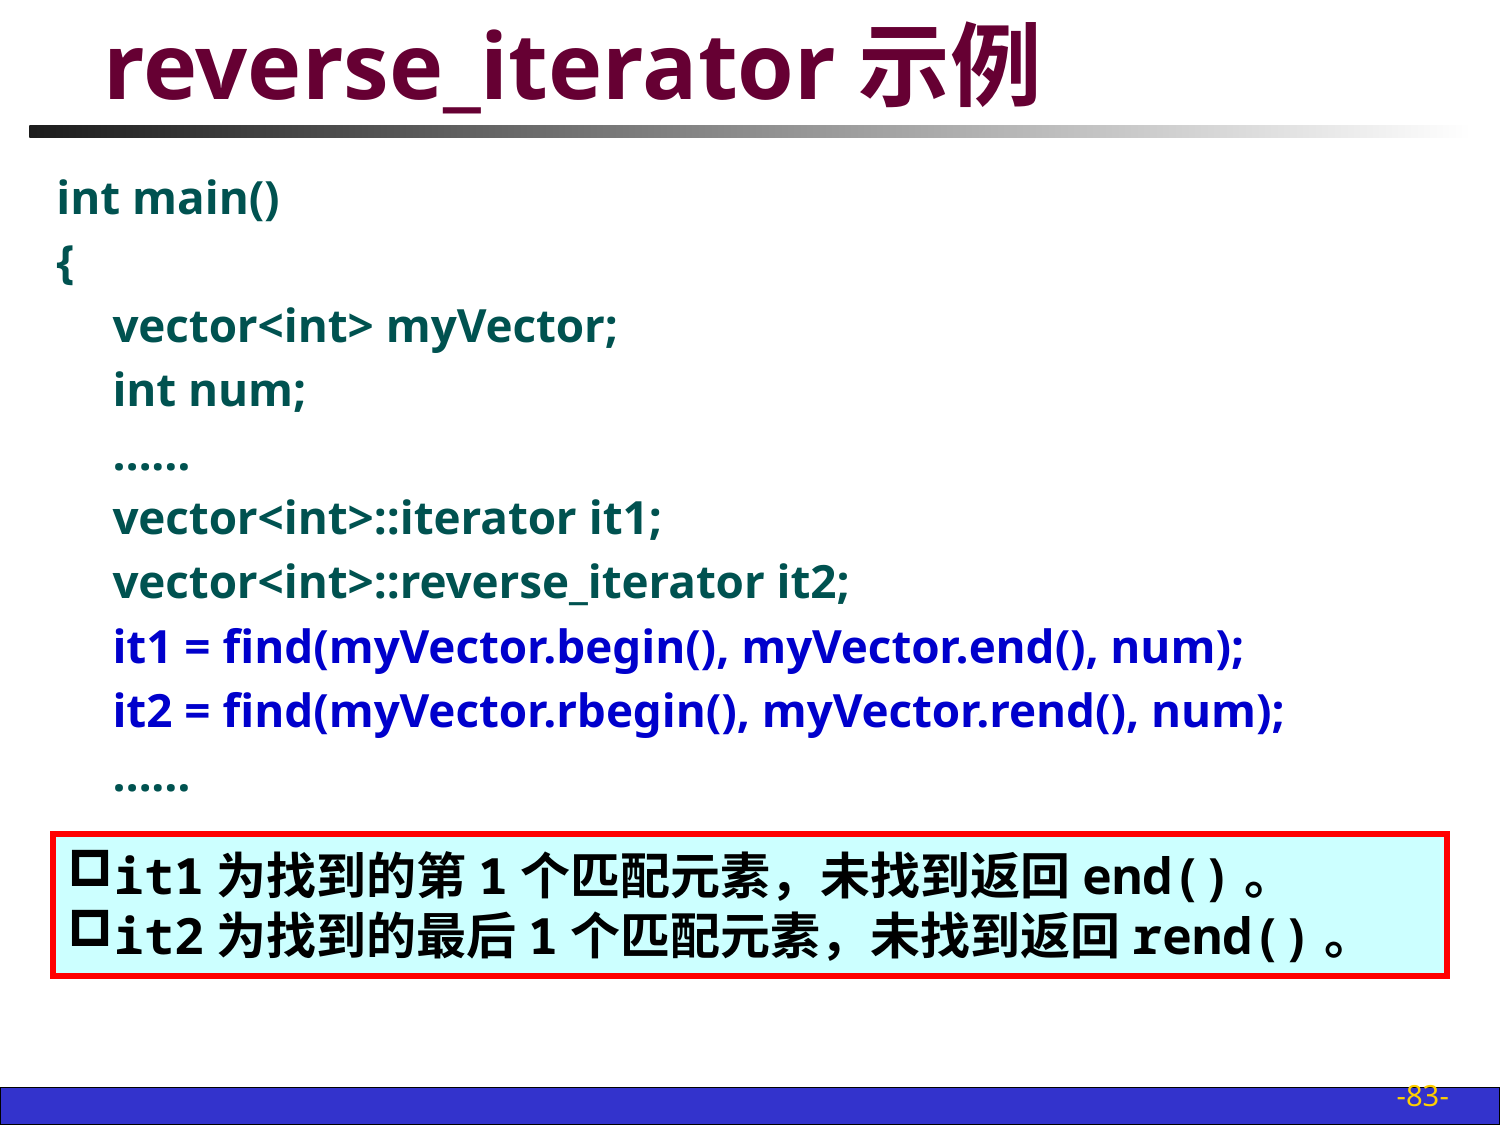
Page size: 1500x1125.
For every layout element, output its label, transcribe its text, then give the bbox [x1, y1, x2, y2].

title reverse_iterator示例 [88, 18, 1398, 126]
list int main() { vector<int> myVector; int num; …… vector<int>::iterator it1; vector<int>::reverse_iterator it2; it1 = find(myVector.begin(), myVector.end(), num); it2 = find(myVector.rbegin(), myVector.rend(), num); …… [41, 160, 1471, 1012]
text_box it1为找到的第1个匹配元素，未找到返回end()。 it2为找到的最后1个匹配元素，未找到返回rend()。 [53, 834, 1447, 976]
slide_number -83- [1151, 1074, 1465, 1125]
